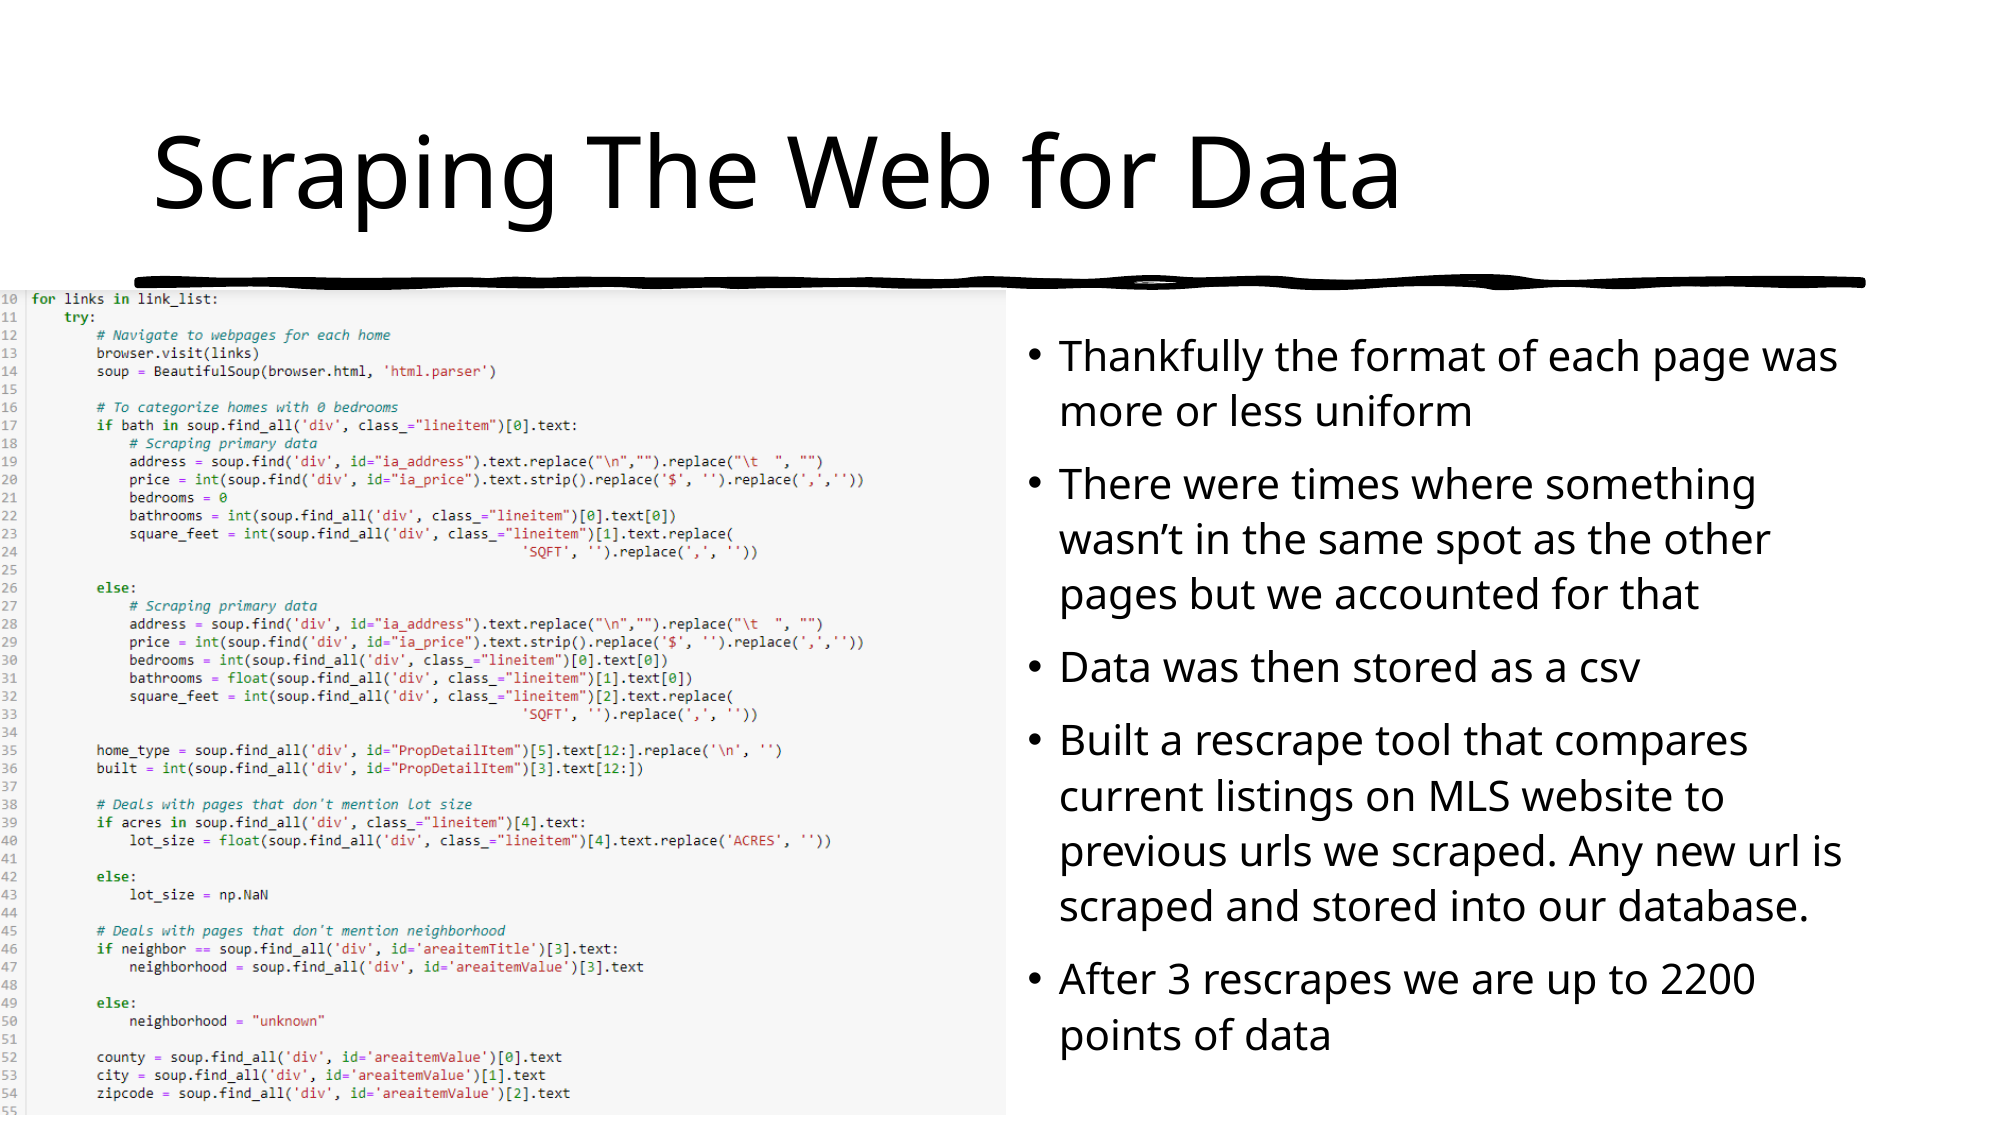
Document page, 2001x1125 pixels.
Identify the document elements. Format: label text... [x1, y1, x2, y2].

title Scraping The Web for Data [137, 59, 1863, 278]
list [0, 290, 1006, 1115]
list Thankfully the format of each page was more or less uniform There were times where something wasn’t in the same spot as the other pages but we accounted for that Data was then stored as a csv Built a rescrape tool that compares current listings on MLS website to previous urls we scraped. Any new url is scraped and stored into our database. After 3 rescrapes we are up to 2200 points of data [1012, 316, 1863, 1097]
